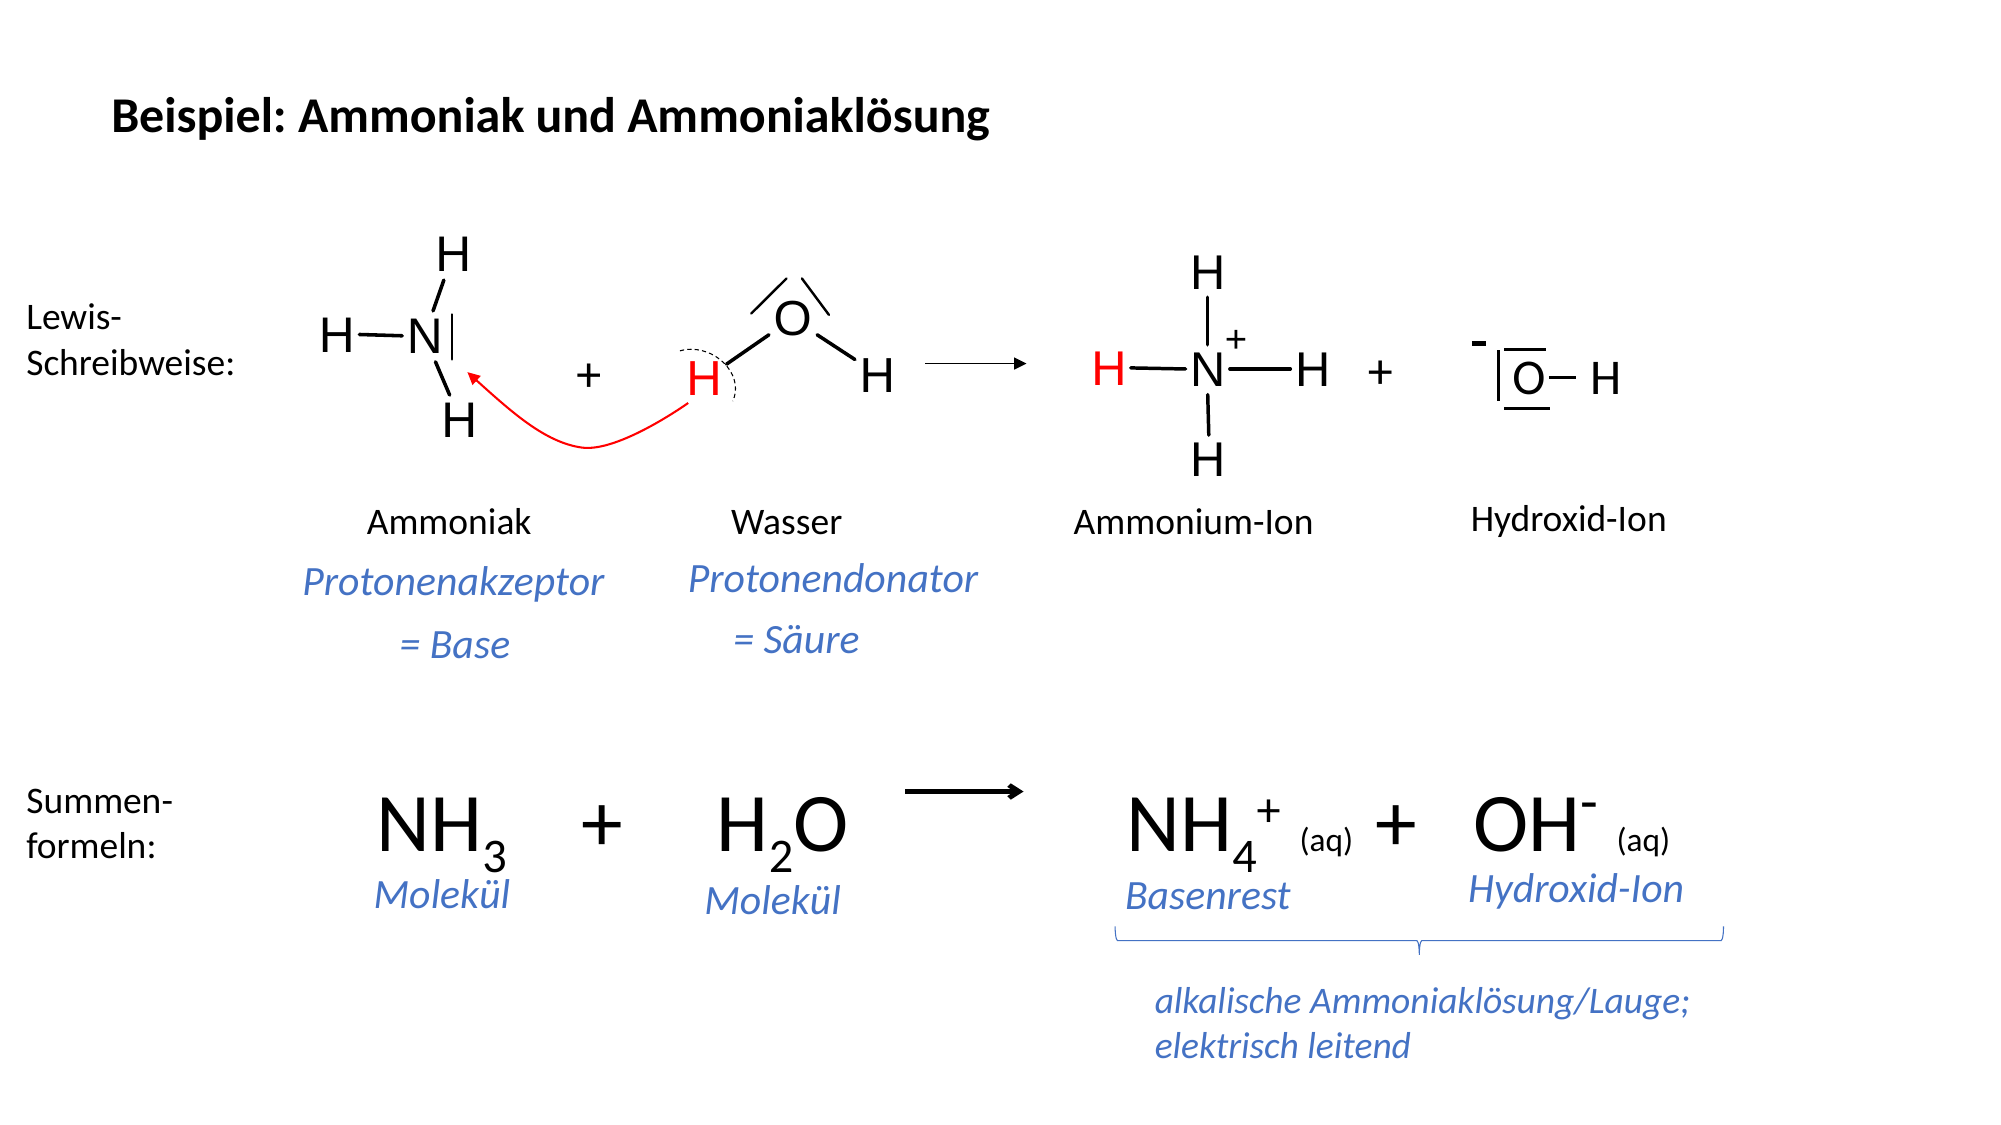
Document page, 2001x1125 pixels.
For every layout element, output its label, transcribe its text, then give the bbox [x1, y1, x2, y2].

text_box Molekül [689, 865, 905, 930]
text_box + [561, 333, 631, 394]
text_box Hydroxid-Ion [1456, 486, 1697, 547]
text_box Summen-formeln: [11, 768, 252, 873]
text_box Ammoniak [352, 489, 549, 546]
text_box Protonendonator [673, 543, 1017, 609]
text_box = Base [384, 608, 550, 674]
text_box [318, 226, 479, 450]
text_box Beispiel: Ammoniak und Ammoniaklösung [96, 75, 1064, 150]
text_box Wasser [716, 489, 913, 543]
text_box [479, 373, 686, 449]
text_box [1091, 245, 1332, 489]
text_box [679, 349, 686, 363]
text_box Basenrest [1110, 860, 1357, 925]
text_box NH3 + H2O NH4+ (aq) + OH- (aq) [362, 744, 1848, 890]
text_box = Säure [718, 604, 884, 670]
text_box Hydroxid-Ion [1453, 853, 1701, 919]
text_box + [1353, 330, 1422, 406]
text_box Molekül [358, 859, 574, 925]
text_box Lewis-Schreibweise: [11, 285, 297, 390]
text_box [686, 274, 897, 408]
text_box alkalische Ammoniaklösung/Lauge; elektrisch leitend [1140, 968, 1799, 1074]
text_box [1471, 337, 1756, 414]
text_box Ammonium-Ion [1059, 490, 1332, 550]
text_box [1114, 926, 1725, 955]
text_box Protonenakzeptor [287, 546, 655, 612]
